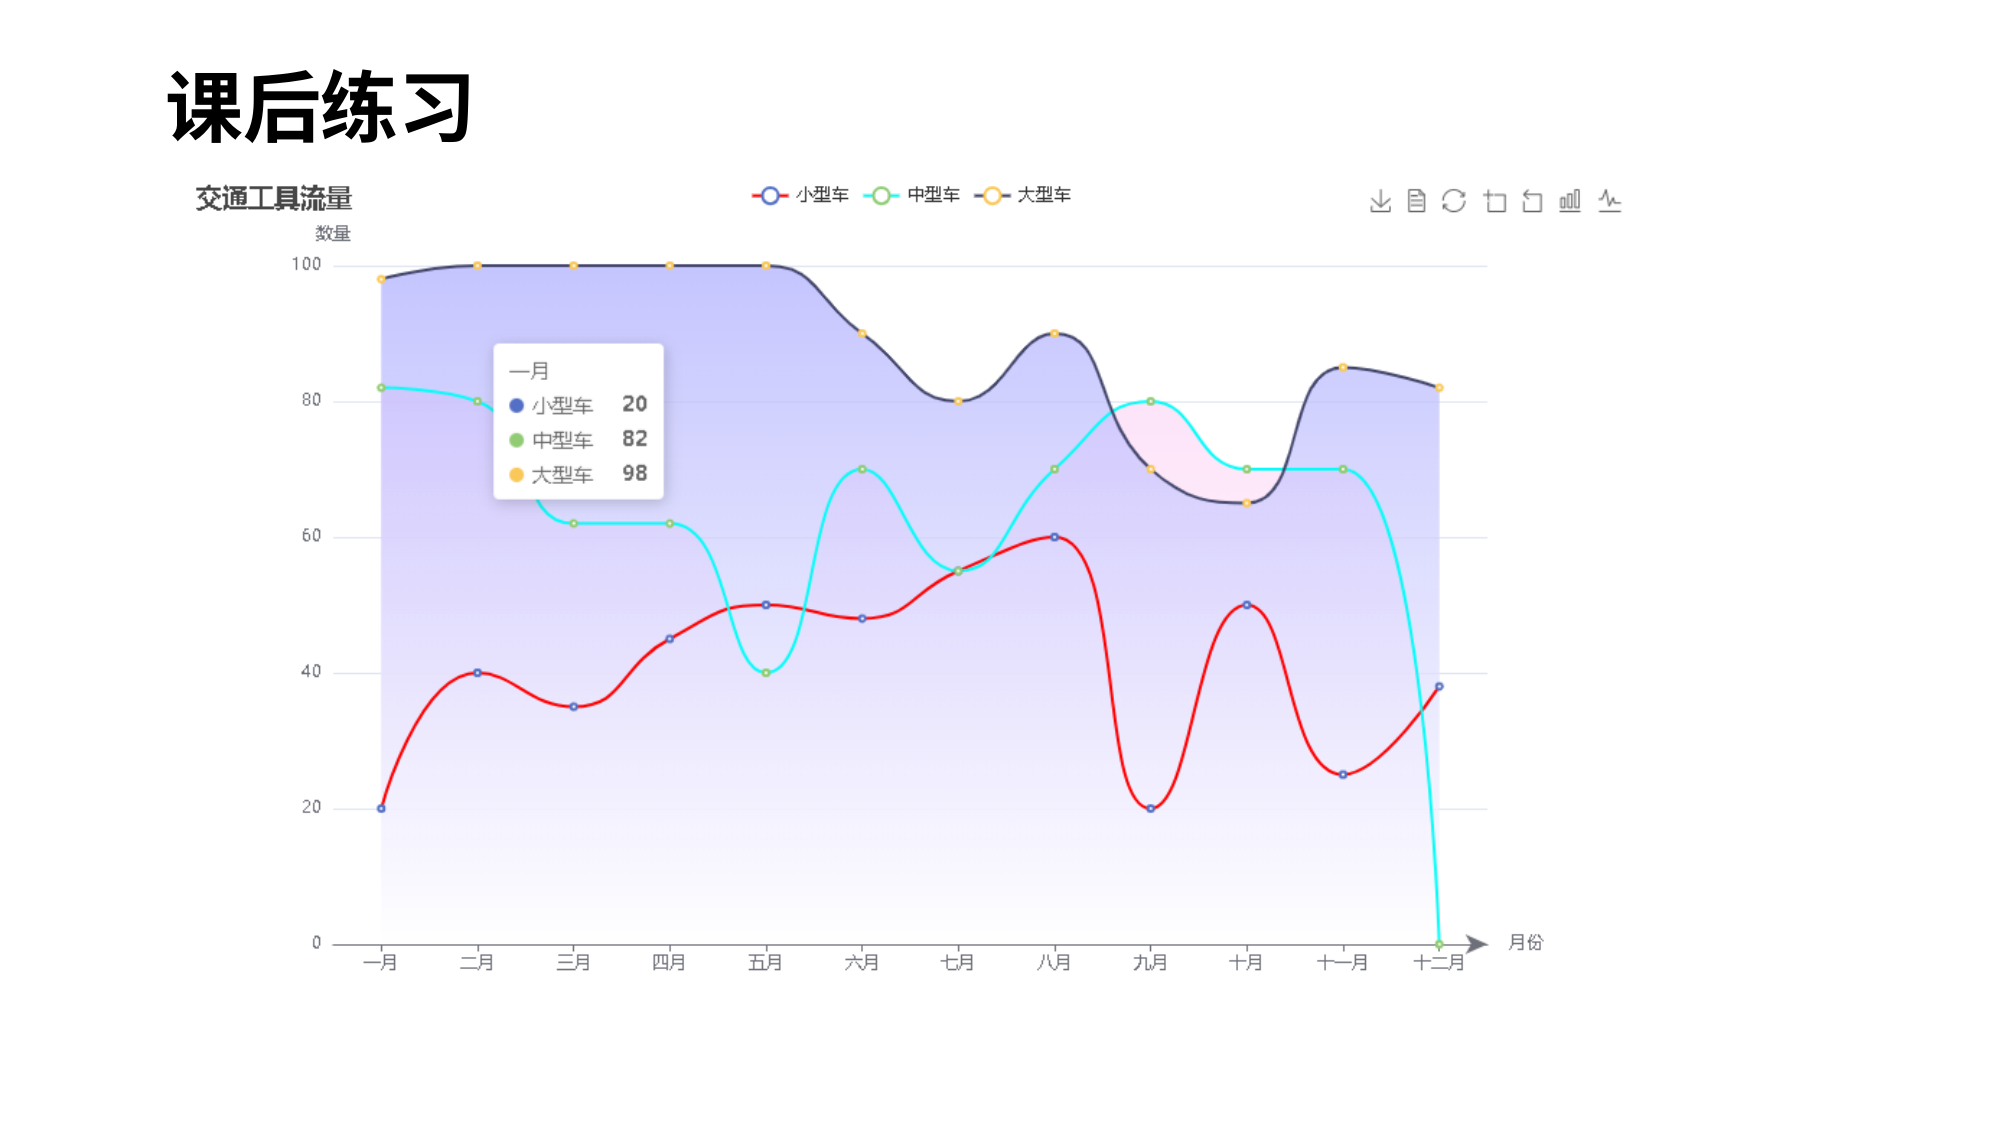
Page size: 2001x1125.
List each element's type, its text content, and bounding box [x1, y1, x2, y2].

text_box 课后练习 [150, 51, 964, 160]
picture [182, 172, 1792, 1060]
